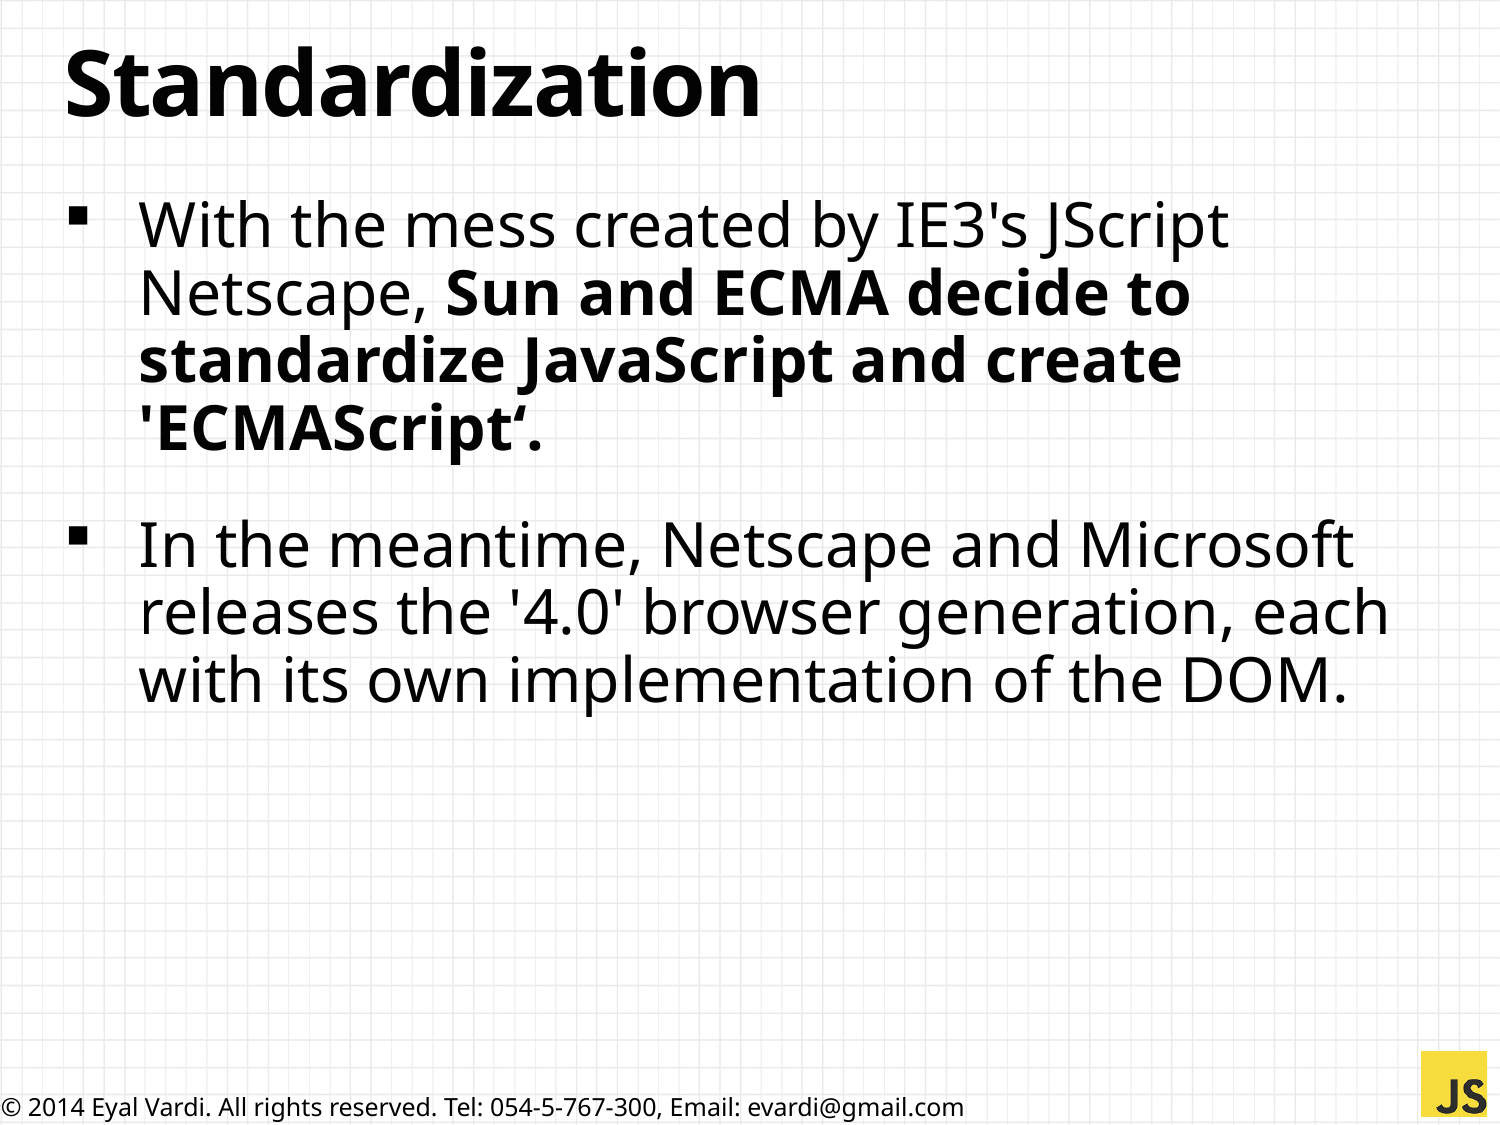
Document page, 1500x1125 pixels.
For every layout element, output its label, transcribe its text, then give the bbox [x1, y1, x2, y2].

picture [0, 0, 1500, 1125]
list With the mess created by IE3's JScript Netscape, Sun and ECMA decide to standardize JavaScript and create 'ECMAScript‘. In the meantime, Netscape and Microsoft releases the '4.0' browser generation, each with its own implementation of the DOM. [63, 193, 1500, 657]
title Standardization [63, 37, 1436, 138]
